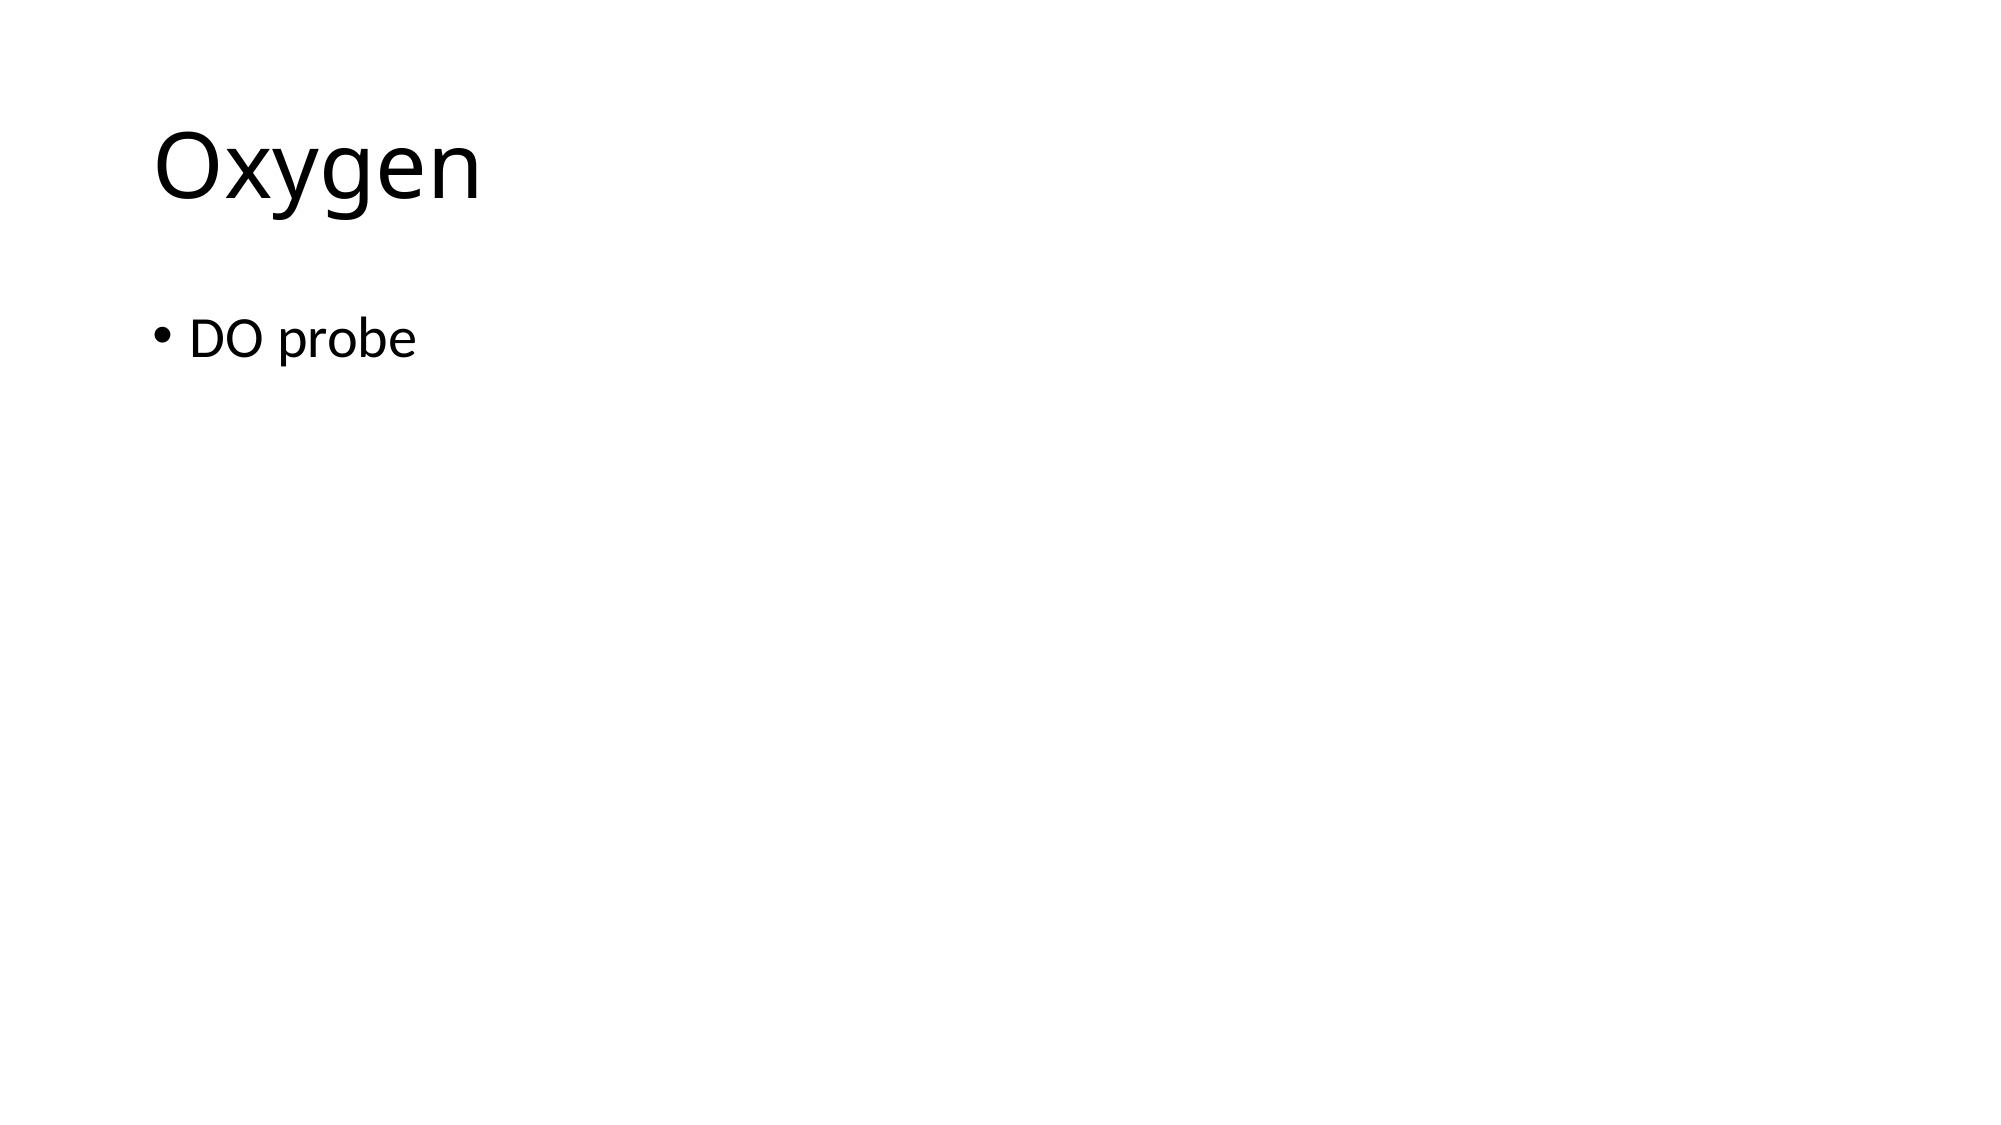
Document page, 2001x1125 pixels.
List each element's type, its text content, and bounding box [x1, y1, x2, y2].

title Oxygen [137, 59, 1863, 278]
list DO probe [137, 299, 1863, 1014]
